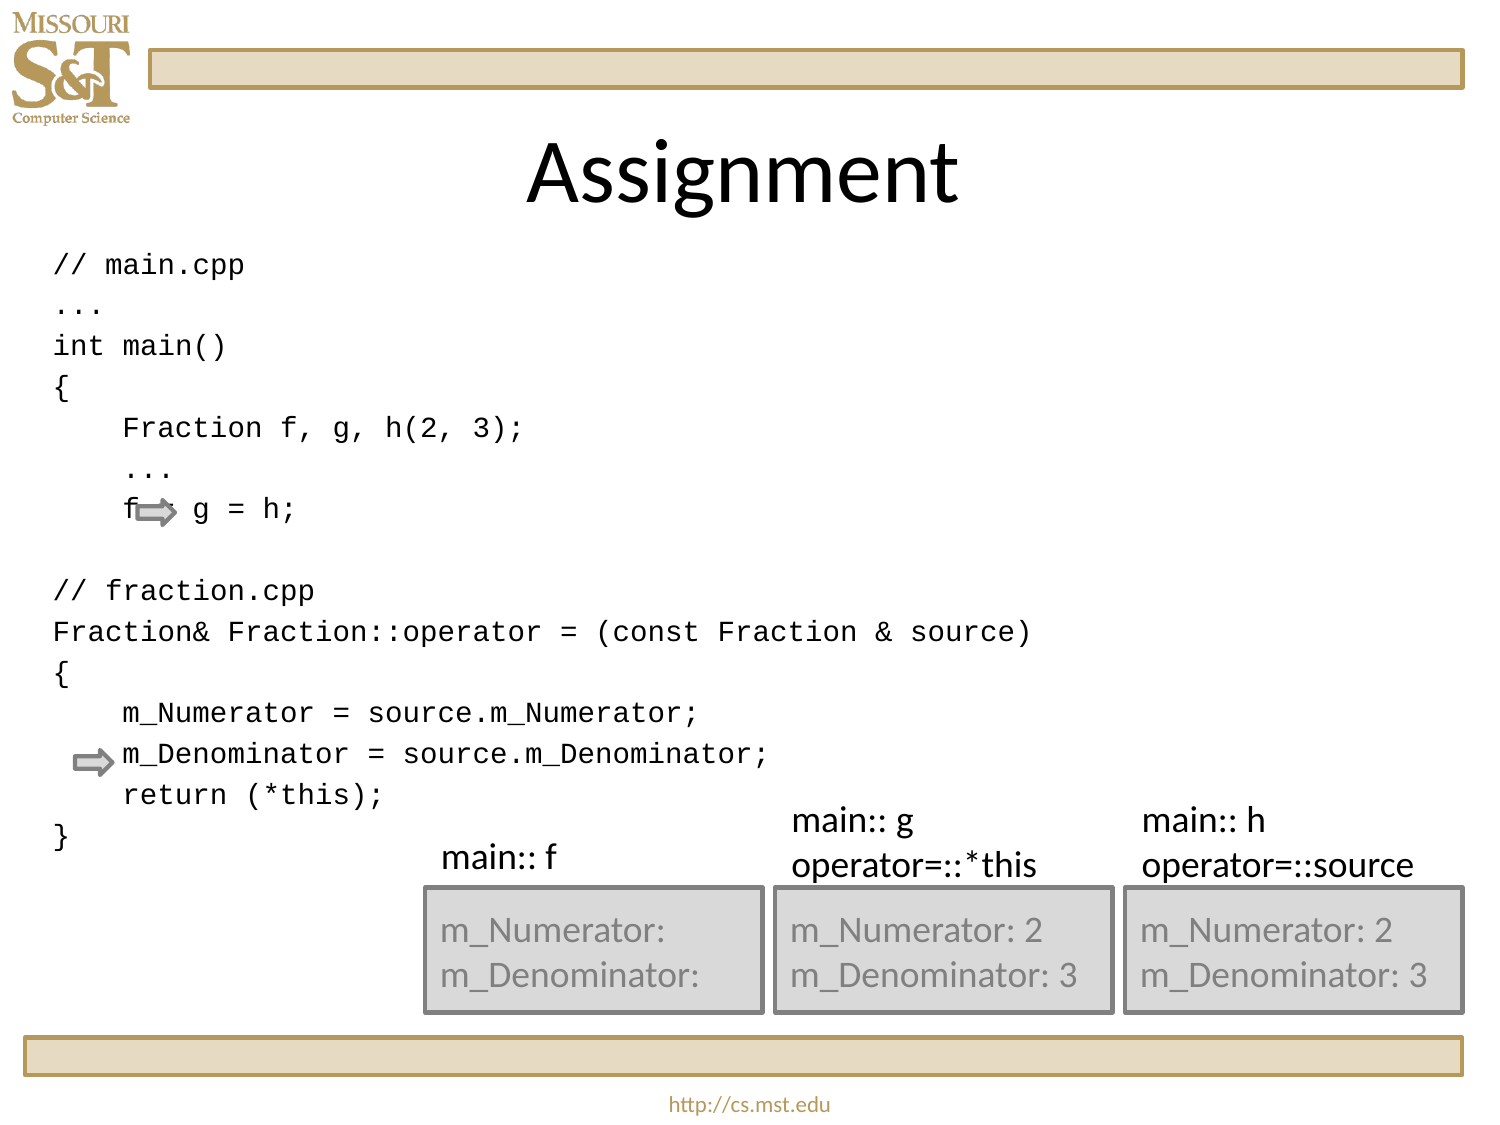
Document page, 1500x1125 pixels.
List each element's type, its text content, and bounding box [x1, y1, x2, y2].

text_box main:: f [426, 824, 573, 885]
text_box main:: g operator=::*this [776, 787, 1053, 893]
text_box // main.cpp ... int main() { Fraction f, g, h(2, 3); ... f = g = h; // fraction.cpp Fraction& Fraction::operator = (const Fraction & source) { m_Numerator = source.m_Numerator; m_Denominator = source.m_Denominator; return (*this); } [37, 237, 1450, 688]
text_box [72, 748, 115, 777]
text_box m_Numerator: 2 m_Denominator: 3 [1123, 885, 1465, 1015]
text_box main:: h operator=::source [1126, 787, 1430, 893]
text_box m_Numerator: m_Denominator: [423, 885, 765, 1015]
text_box [135, 498, 178, 527]
text_box m_Numerator: 2 m_Denominator: 3 [773, 885, 1115, 1015]
title Assignment [24, 99, 1463, 233]
picture [12, 12, 130, 126]
